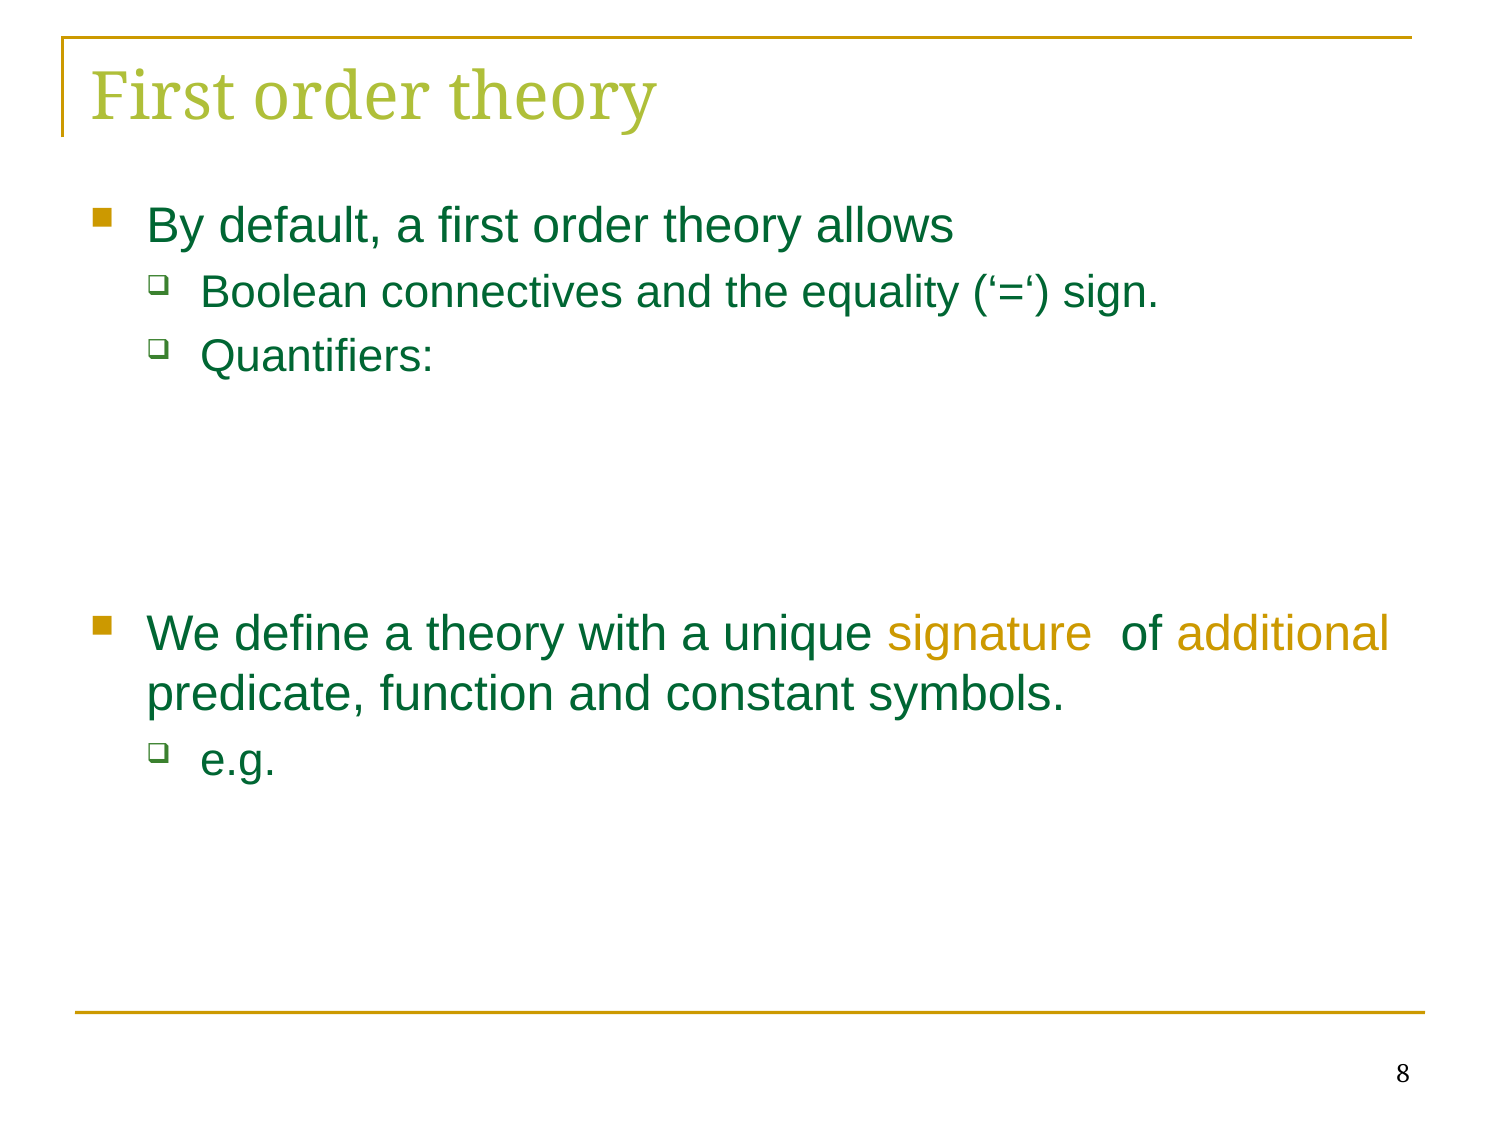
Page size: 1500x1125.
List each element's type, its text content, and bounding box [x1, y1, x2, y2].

title First order theory [75, 45, 1425, 149]
slide_number 8 [1074, 1024, 1425, 1100]
